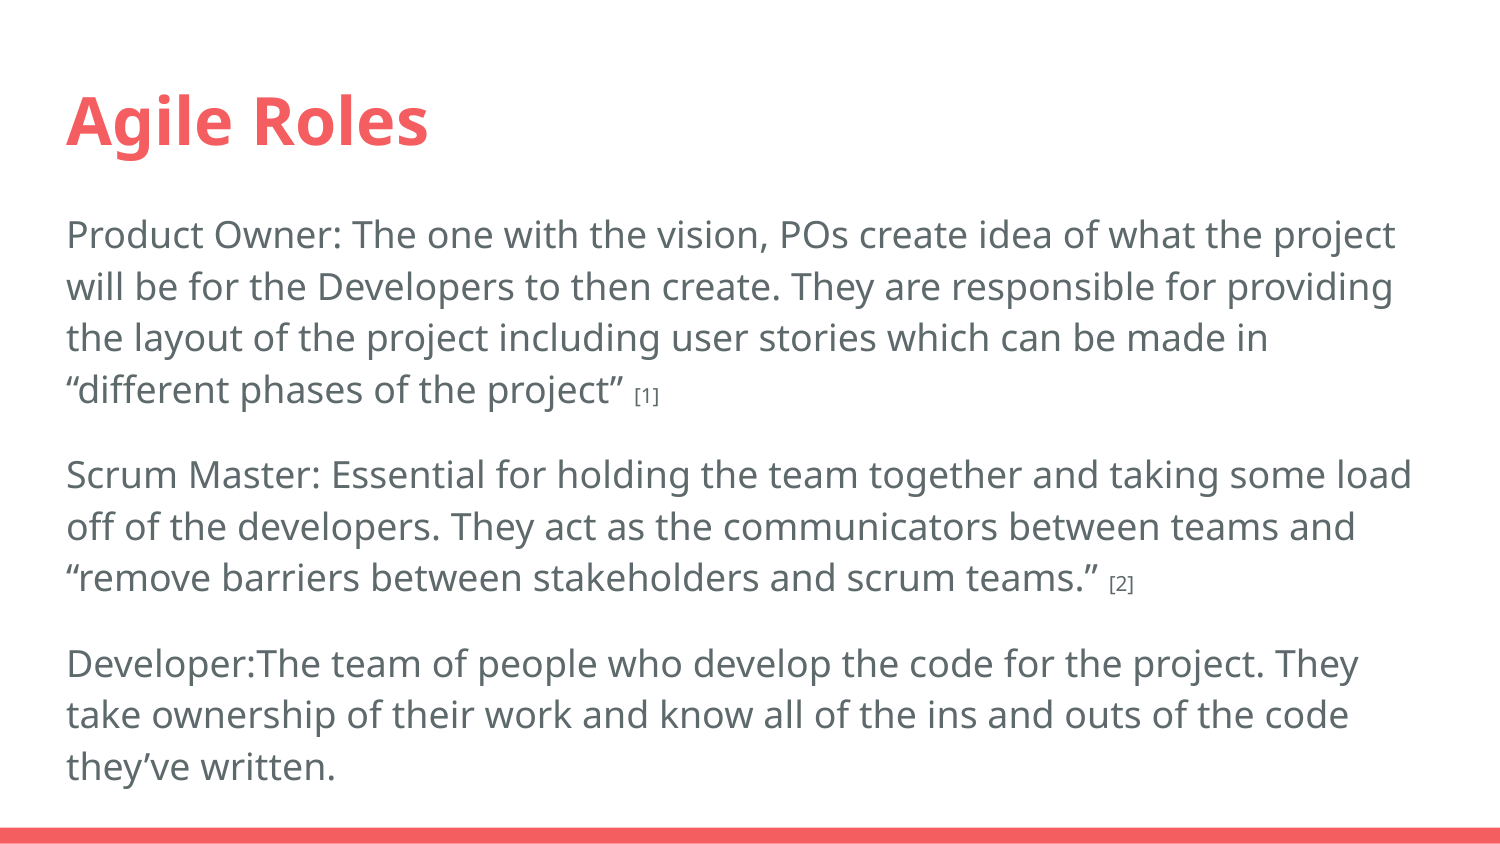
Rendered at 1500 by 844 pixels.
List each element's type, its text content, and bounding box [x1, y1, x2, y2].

list Product Owner: The one with the vision, POs create idea of what the project will be for the Developers to then create. They are responsible for providing the layout of the project including user stories which can be made in “different phases of the project” [1] Scrum Master: Essential for holding the team together and taking some load off of the developers. They act as the communicators between teams and “remove barriers between stakeholders and scrum teams.” [2] Developer:The team of people who develop the code for the project. They take ownership of their work and know all of the ins and outs of the code they’ve written. [51, 189, 1449, 750]
title Agile Roles [51, 64, 1449, 167]
